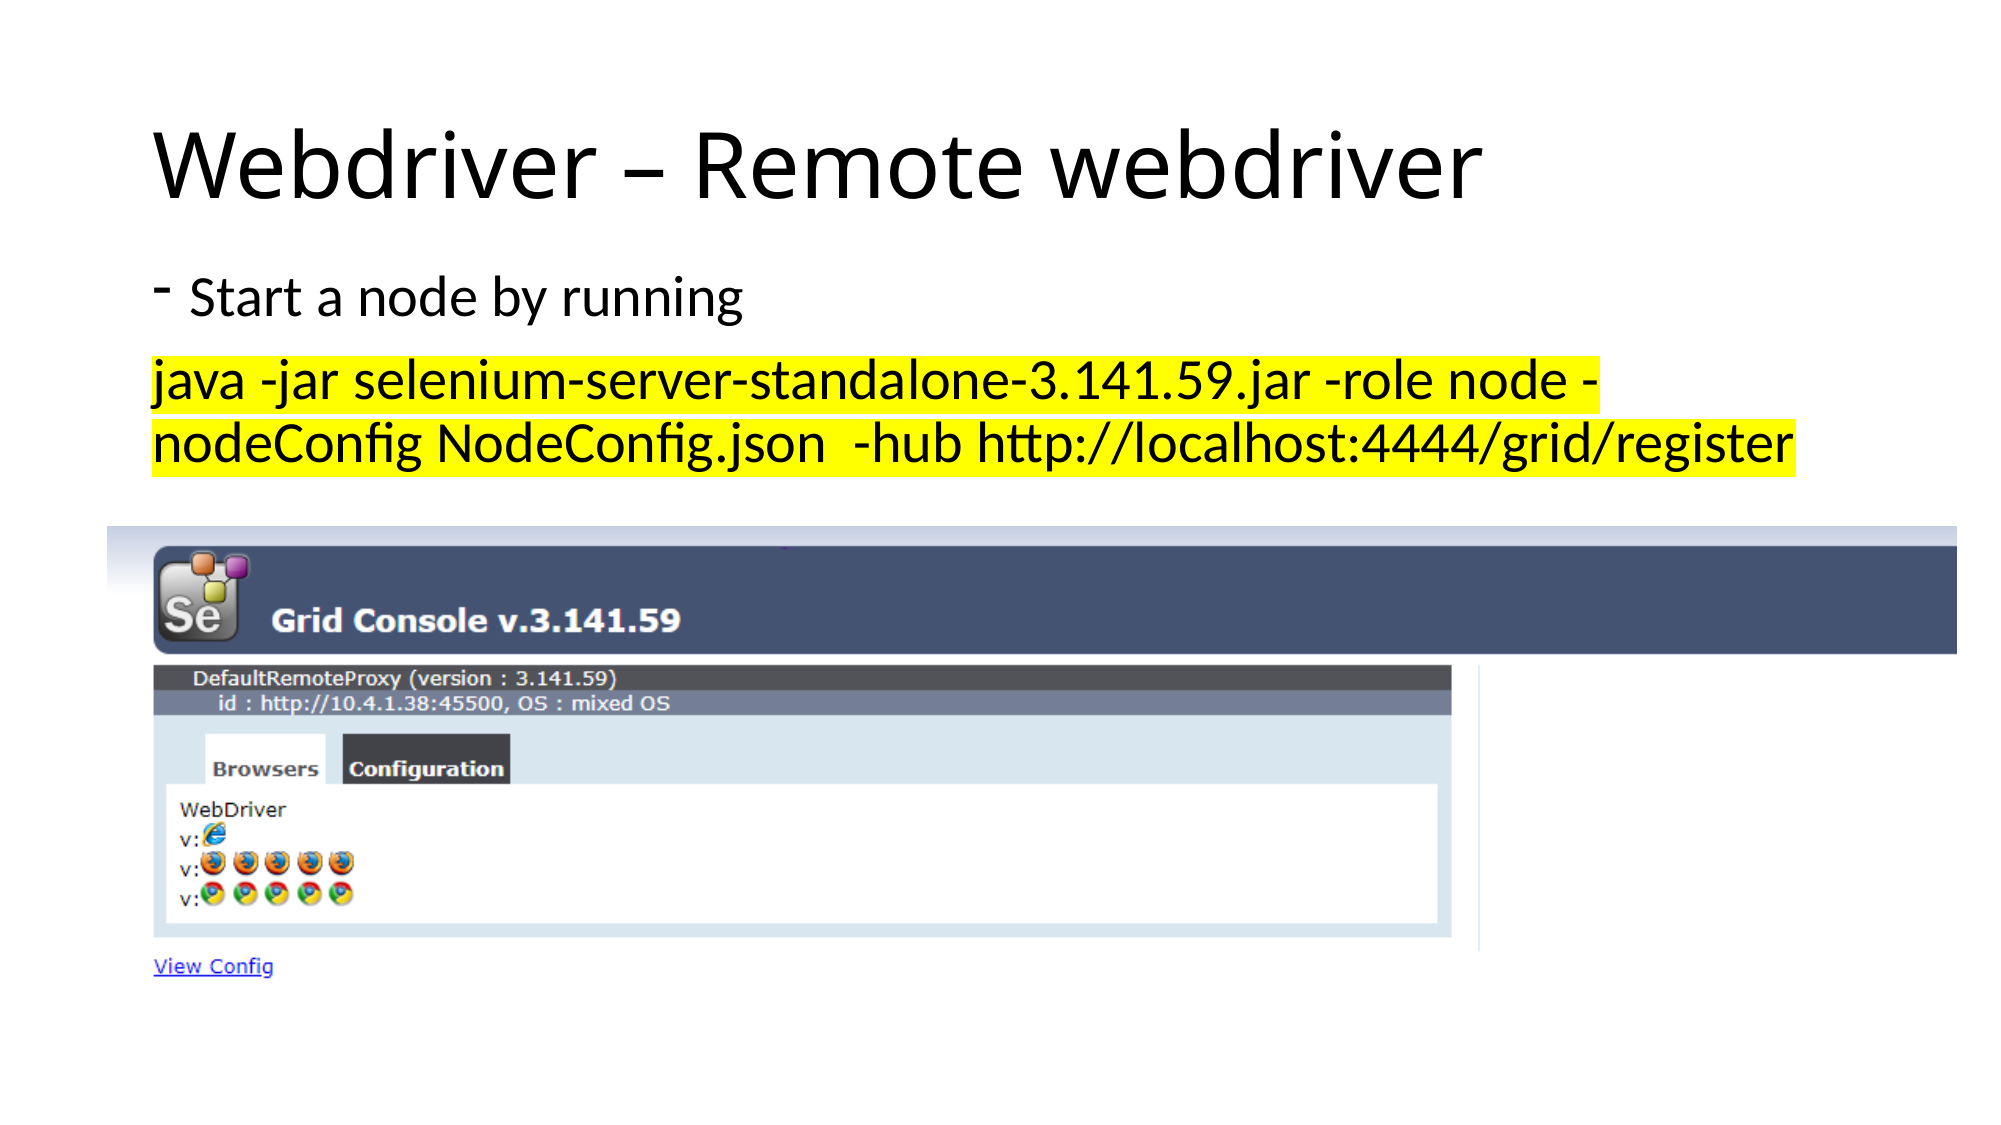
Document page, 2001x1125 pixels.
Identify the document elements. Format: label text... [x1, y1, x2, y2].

picture [107, 526, 1957, 1091]
list Start a node by running java -jar selenium-server-standalone-3.141.59.jar -role node -nodeConfig NodeConfig.json -hub http://localhost:4444/grid/register [137, 258, 1863, 526]
title Webdriver – Remote webdriver [137, 59, 1863, 258]
